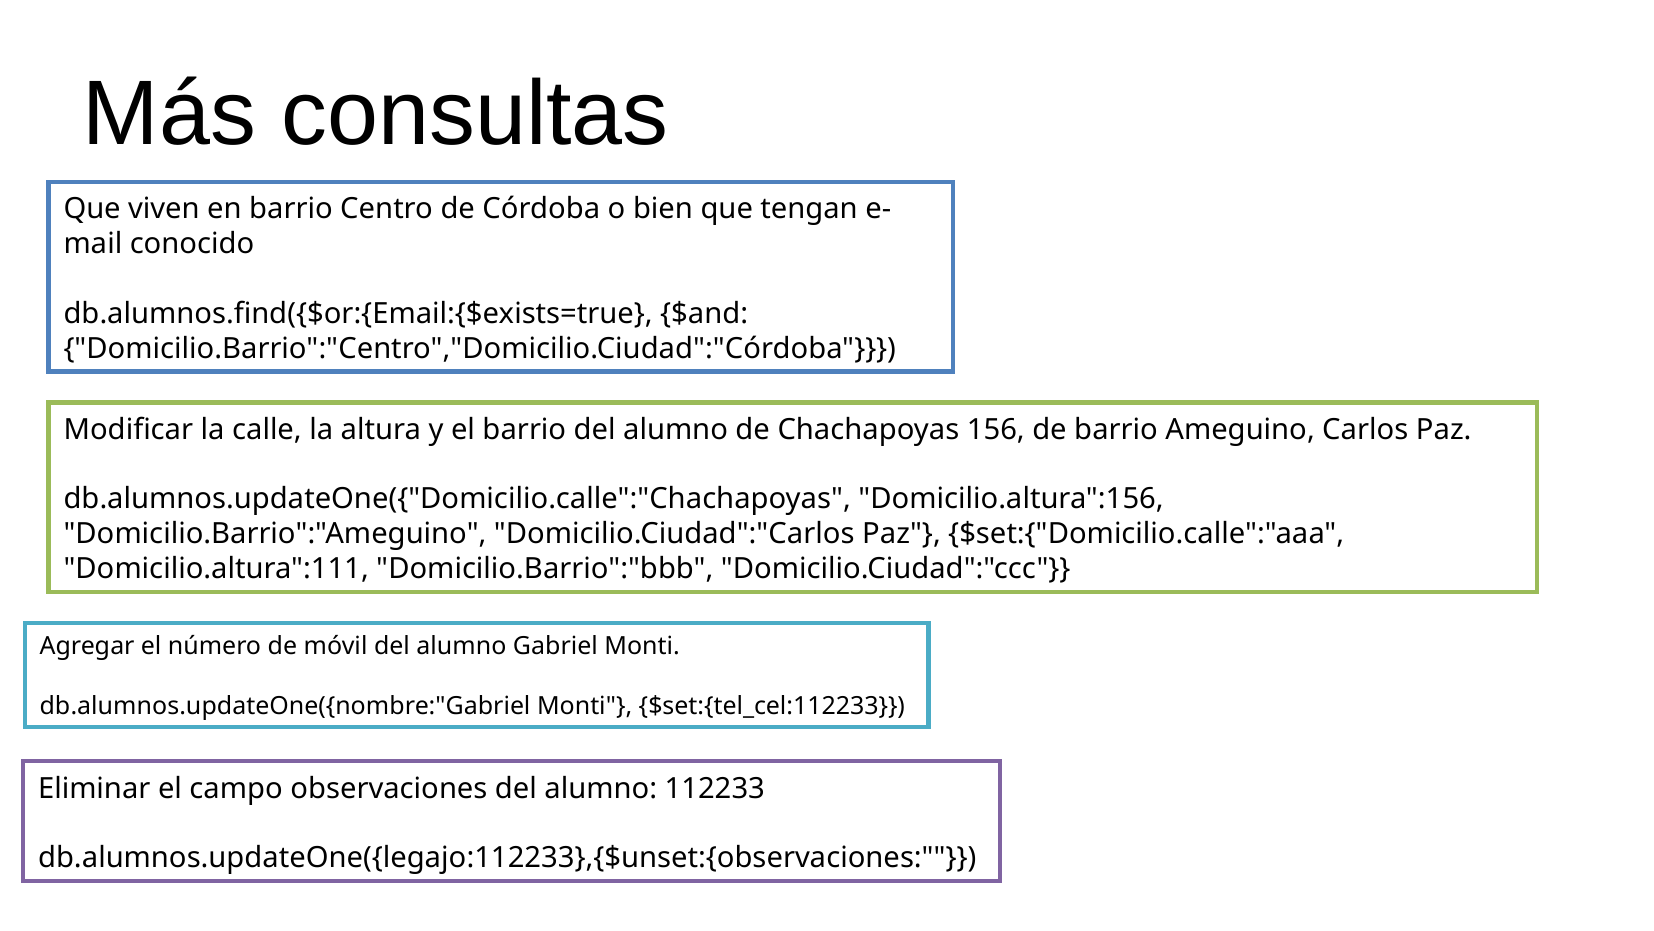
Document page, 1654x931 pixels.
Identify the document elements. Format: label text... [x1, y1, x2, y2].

text_box Modificar la calle, la altura y el barrio del alumno de Chachapoyas 156, de barrio Ameguino, Carlos Paz. db.alumnos.updateOne({"Domicilio.calle":"Chachapoyas", "Domicilio.altura":156, "Domicilio.Barrio":"Ameguino", "Domicilio.Ciudad":"Carlos Paz"}, {$set:{"Domicilio.calle":"aaa", "Domicilio.altura":111, "Domicilio.Barrio":"bbb", "Domicilio.Ciudad":"ccc"}} [46, 400, 1539, 594]
text_box Agregar el número de móvil del alumno Gabriel Monti. db.alumnos.updateOne({nombre:"Gabriel Monti"}, {$set:{tel_cel:112233}}) [23, 621, 931, 729]
text_box Que viven en barrio Centro de Córdoba o bien que tengan e-mail conocido db.alumnos.find({$or:{Email:{$exists=true}, {$and:{"Domicilio.Barrio":"Centro","Domicilio.Ciudad":"Córdoba"}}}) [46, 180, 955, 374]
text_box Eliminar el campo observaciones del alumno: 112233 db.alumnos.updateOne({legajo:112233},{$unset:{observaciones:""}}) [21, 759, 1002, 883]
title Más consultas [82, 37, 1571, 193]
